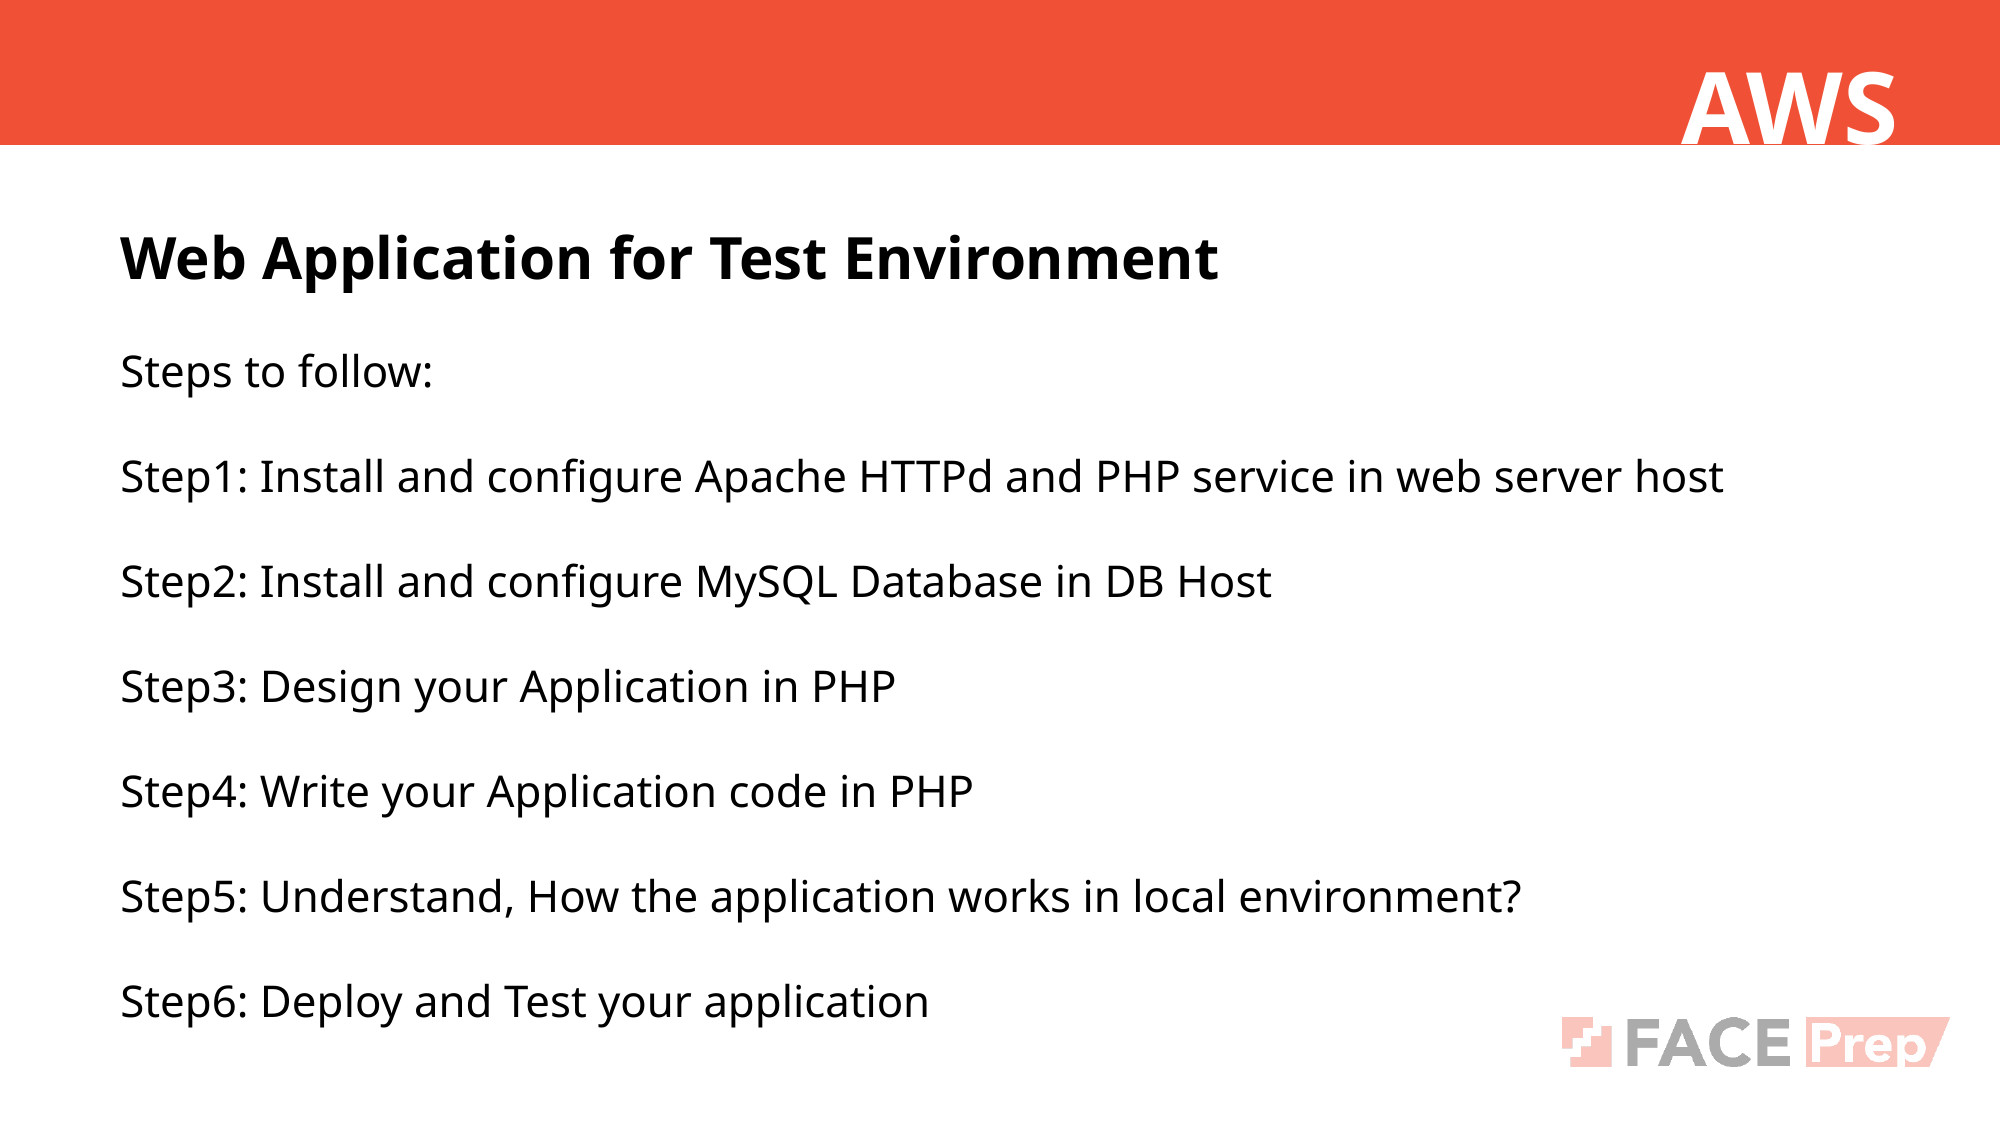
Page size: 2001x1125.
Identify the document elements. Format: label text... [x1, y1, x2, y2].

text_box AWS [638, 37, 1914, 173]
picture [1562, 1017, 1950, 1067]
text_box [0, 1, 2000, 145]
text_box Web Application for Test Environment Steps to follow: Step1: Install and configure Apache HTTPd and PHP service in web server host Step2: Install and configure MySQL Database in DB Host Step3: Design your Application in PHP Step4: Write your Application code in PHP Step5: Understand, How the application works in local environment? Step6: Deploy and Test your application [105, 179, 1895, 1125]
